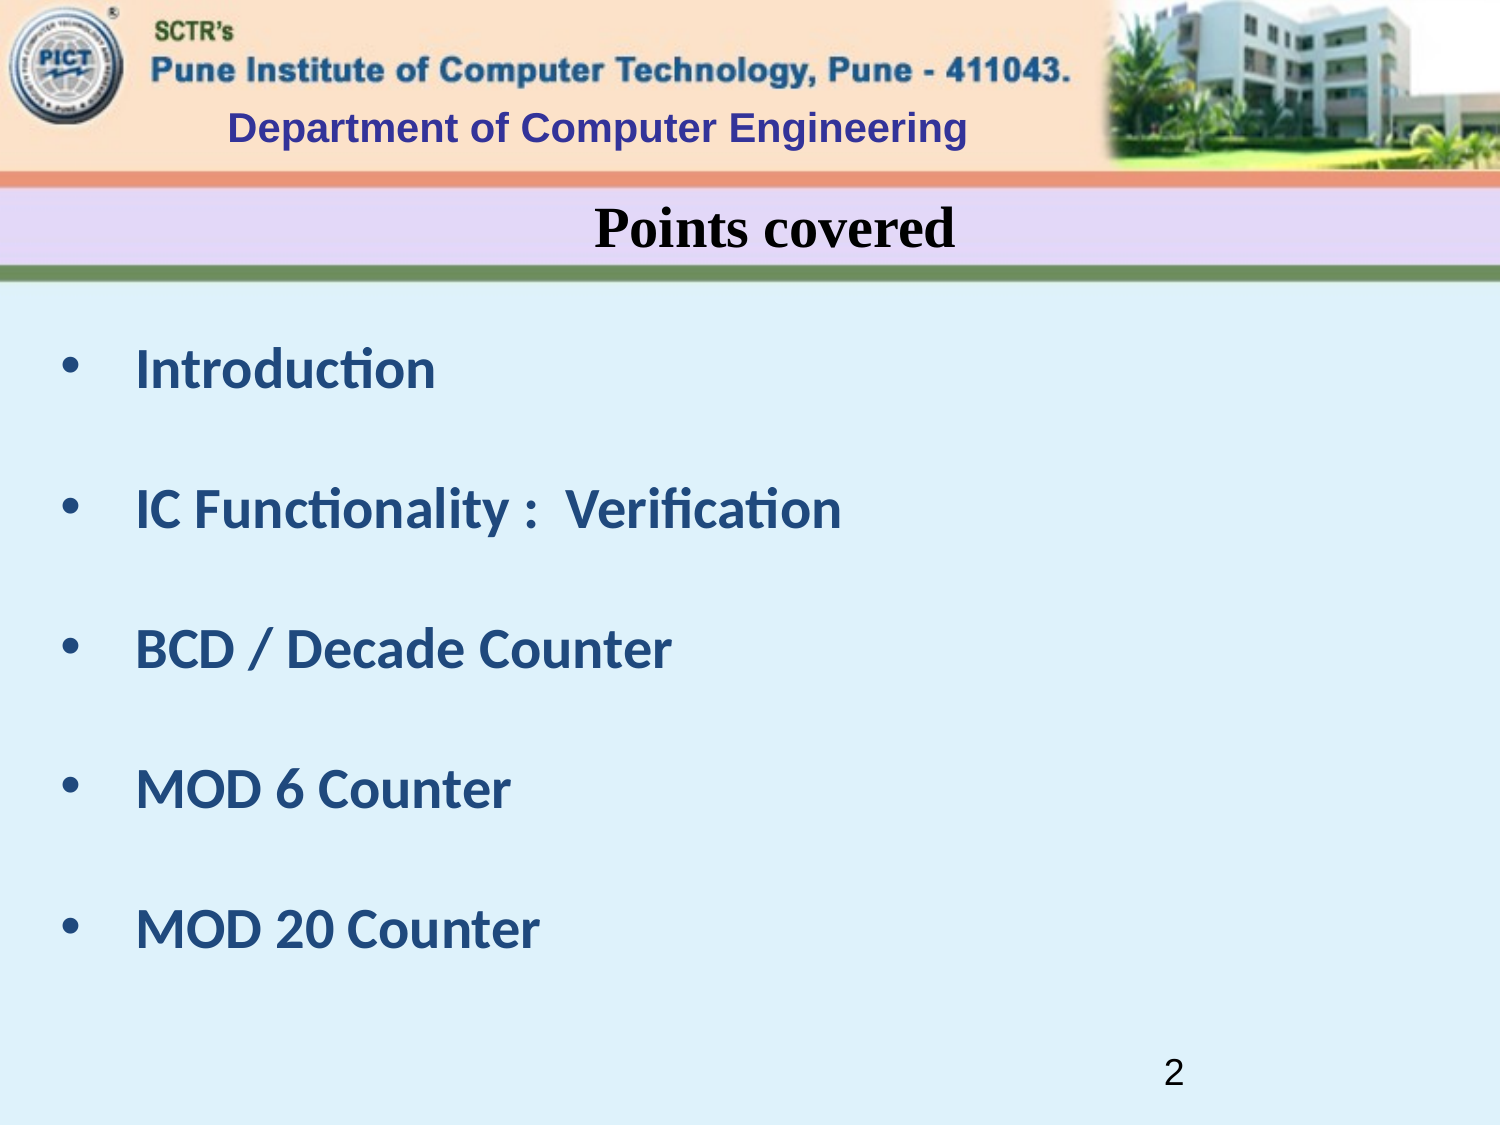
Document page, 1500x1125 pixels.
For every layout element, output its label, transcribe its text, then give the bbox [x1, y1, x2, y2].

picture [0, 0, 1500, 1125]
text_box Introduction IC Functionality : Verification BCD / Decade Counter MOD 6 Counter MOD 20 Counter [60, 327, 1449, 1125]
title Points covered [174, 187, 971, 327]
text_box Department of Computer Engineering [225, 98, 972, 151]
